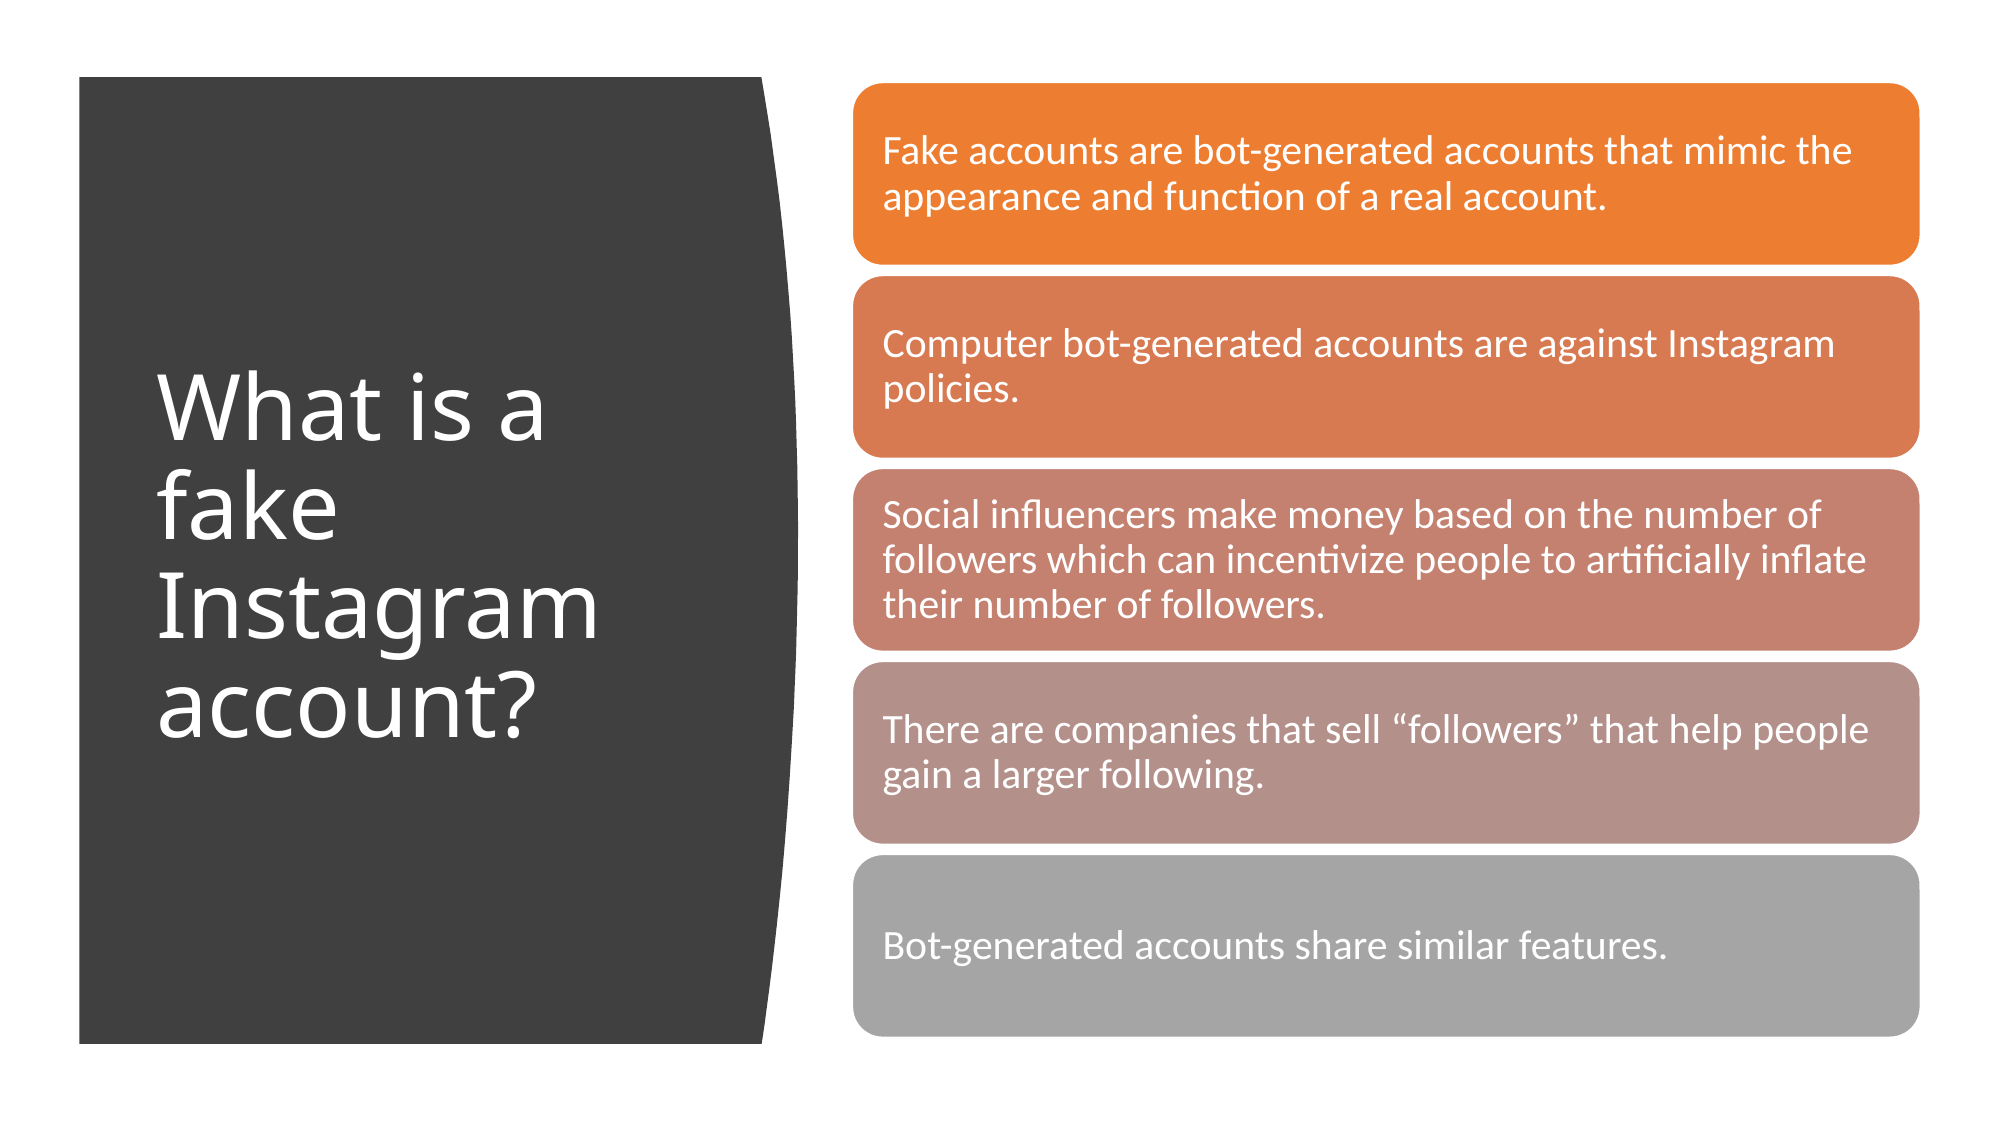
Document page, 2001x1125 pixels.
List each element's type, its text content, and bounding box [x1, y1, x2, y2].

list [852, 77, 1921, 1043]
text_box [78, 76, 800, 1045]
title What is a fake Instagram account? [141, 166, 702, 953]
